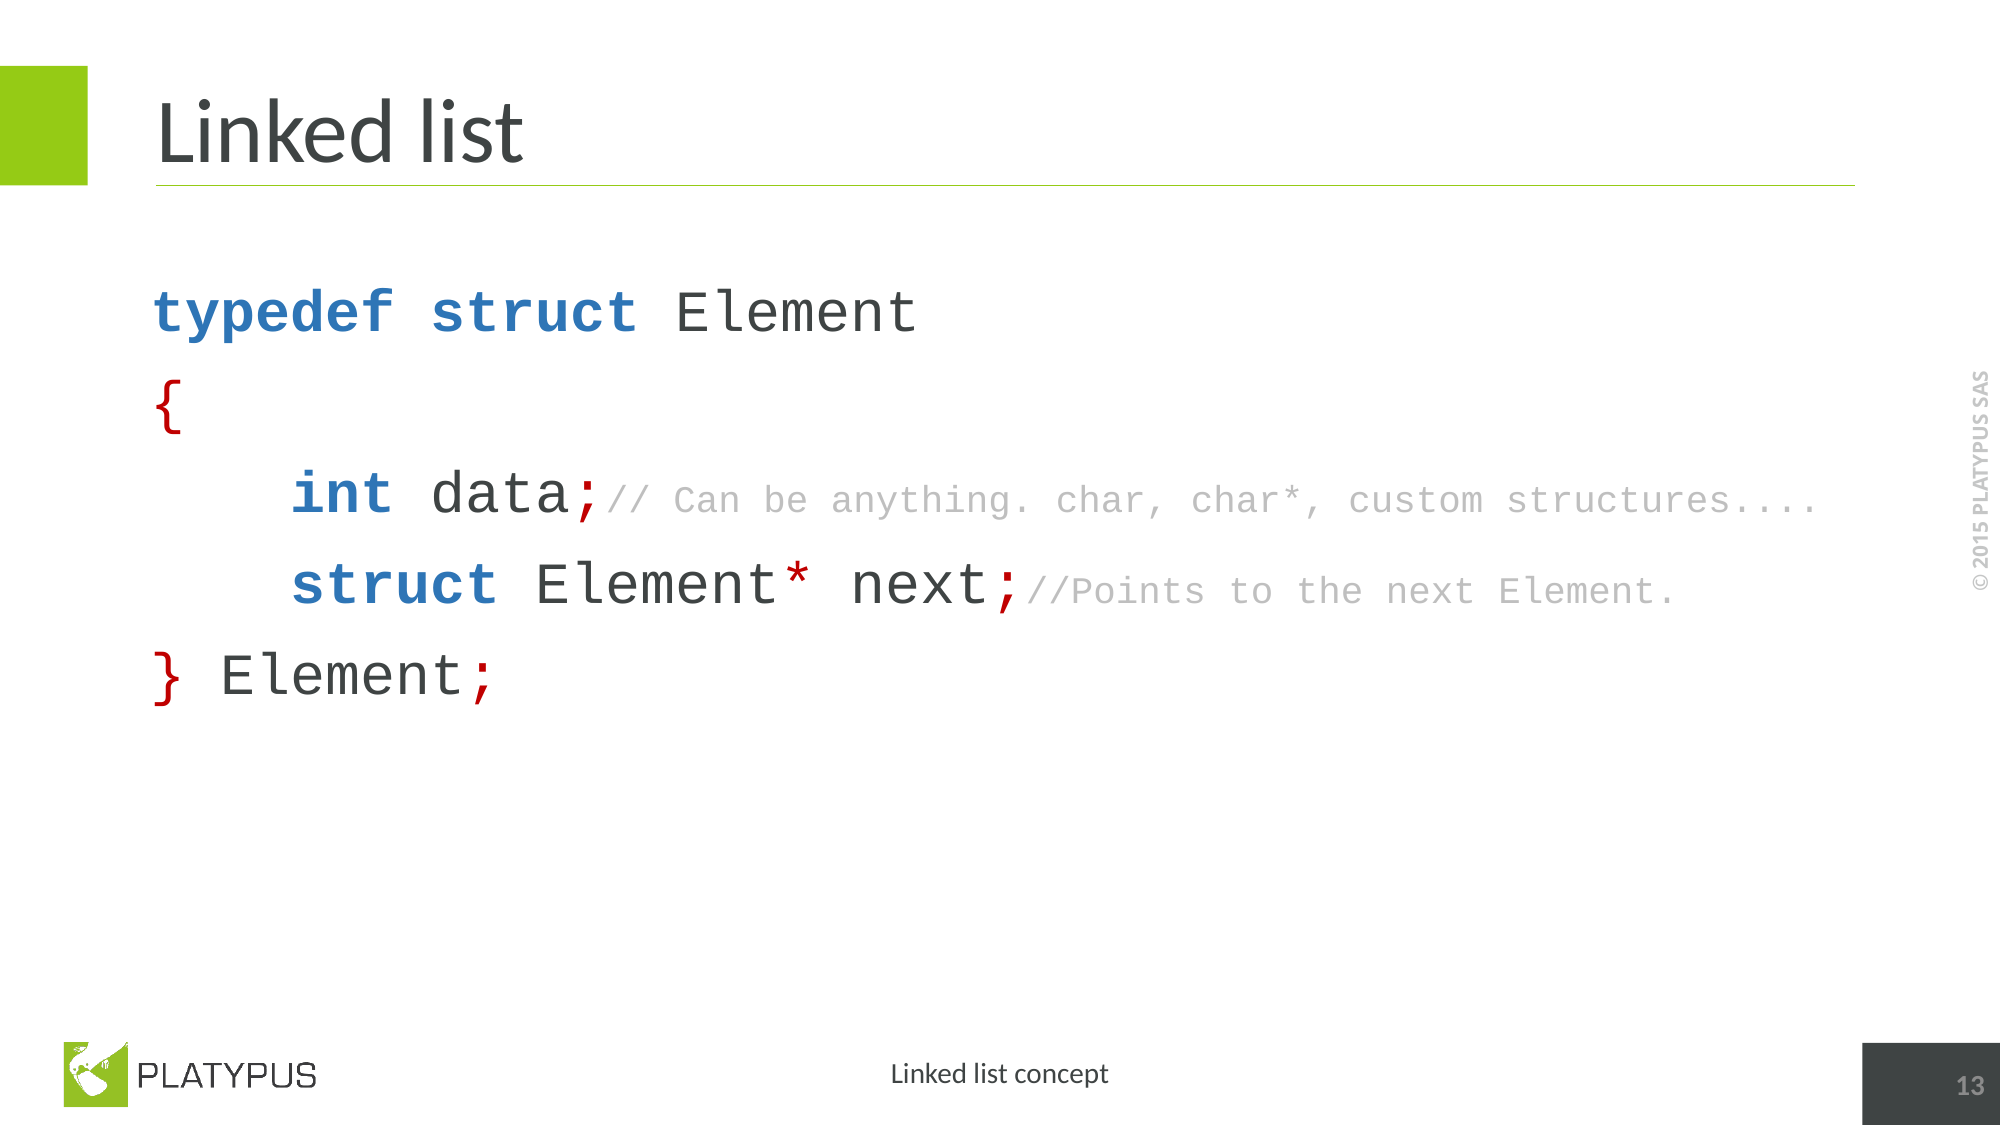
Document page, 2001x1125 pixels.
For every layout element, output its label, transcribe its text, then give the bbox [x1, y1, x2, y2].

slide_number 13 [1862, 1042, 2000, 1125]
picture [59, 1035, 322, 1110]
list typedef struct Element { int data;// Can be anything. char, char*, custom structures.... struct Element* next;//Points to the next Element. } Element; [135, 265, 1861, 980]
list Linked list concept [639, 1051, 1361, 1088]
title Linked list [141, 23, 1867, 242]
